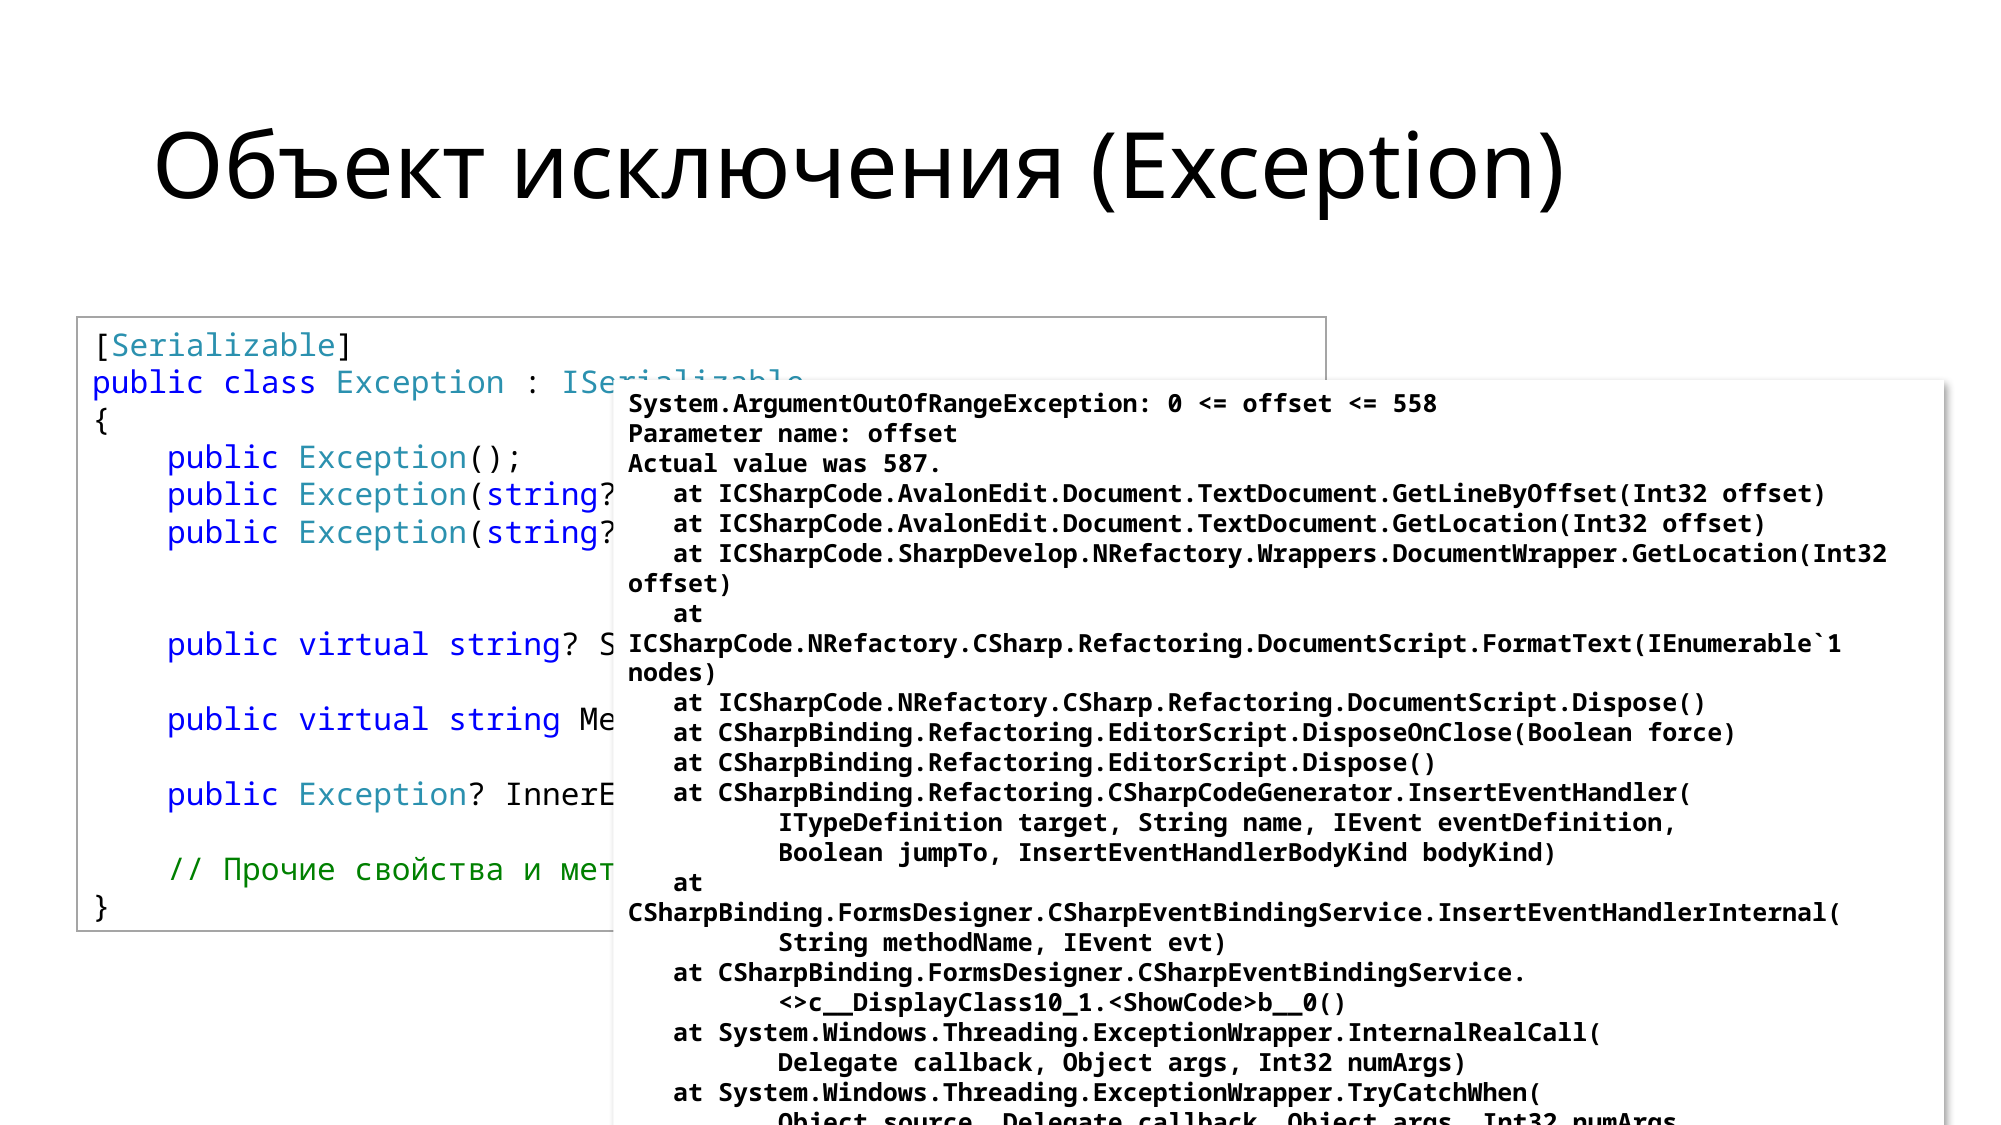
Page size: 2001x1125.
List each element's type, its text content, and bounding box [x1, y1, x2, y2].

title Объект исключения (Exception) [137, 59, 1863, 278]
text_box System.ArgumentOutOfRangeException: 0 <= offset <= 558 Parameter name: offset Actual value was 587. at ICSharpCode.AvalonEdit.Document.TextDocument.GetLineByOffset(Int32 offset) at ICSharpCode.AvalonEdit.Document.TextDocument.GetLocation(Int32 offset) at ICSharpCode.SharpDevelop.NRefactory.Wrappers.DocumentWrapper.GetLocation(Int32 offset) at ICSharpCode.NRefactory.CSharp.Refactoring.DocumentScript.FormatText(IEnumerable`1 nodes) at ICSharpCode.NRefactory.CSharp.Refactoring.DocumentScript.Dispose() at CSharpBinding.Refactoring.EditorScript.DisposeOnClose(Boolean force) at CSharpBinding.Refactoring.EditorScript.Dispose() at CSharpBinding.Refactoring.CSharpCodeGenerator.InsertEventHandler( ITypeDefinition target, String name, IEvent eventDefinition, Boolean jumpTo, InsertEventHandlerBodyKind bodyKind) at CSharpBinding.FormsDesigner.CSharpEventBindingService.InsertEventHandlerInternal( String methodName, IEvent evt) at CSharpBinding.FormsDesigner.CSharpEventBindingService. <>c__DisplayClass10_1.<ShowCode>b__0() at System.Windows.Threading.ExceptionWrapper.InternalRealCall( Delegate callback, Object args, Int32 numArgs) at System.Windows.Threading.ExceptionWrapper.TryCatchWhen( Object source, Delegate callback, Object args, Int32 numArgs, Delegate catchHandler) [613, 380, 1944, 1125]
text_box [Serializable] public class Exception : ISerializable { public Exception(); public Exception(string? message); public Exception(string? message, Exception? innerException); public virtual string? StackTrace { get; } public virtual string Message { get; } public Exception? InnerException { get; } // Прочие свойства и методы } [76, 316, 1327, 932]
